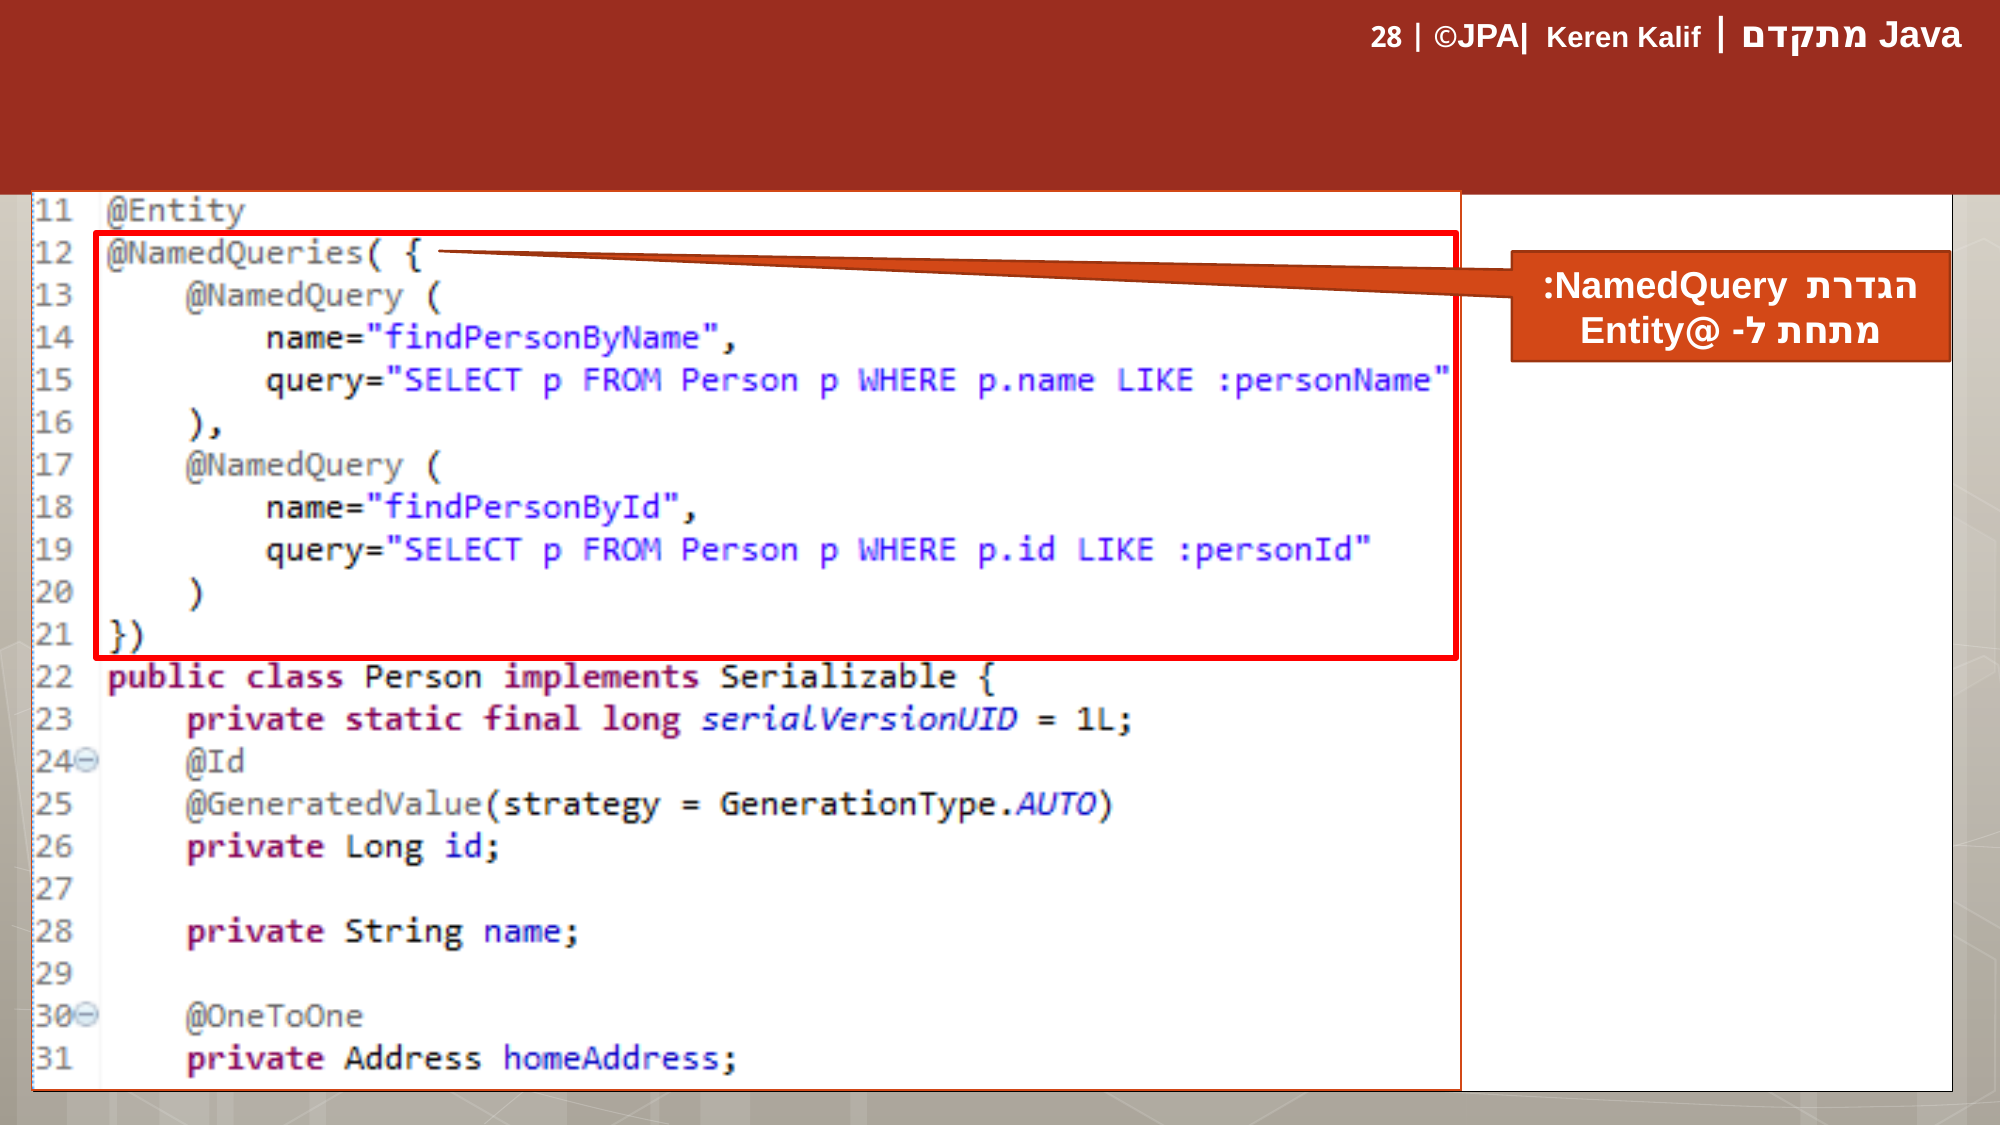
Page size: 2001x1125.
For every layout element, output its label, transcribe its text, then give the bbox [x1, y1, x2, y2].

text_box הגדרת NamedQuery: מתחת ל- @Entity [1467, 250, 1952, 363]
picture [32, 191, 1461, 1090]
